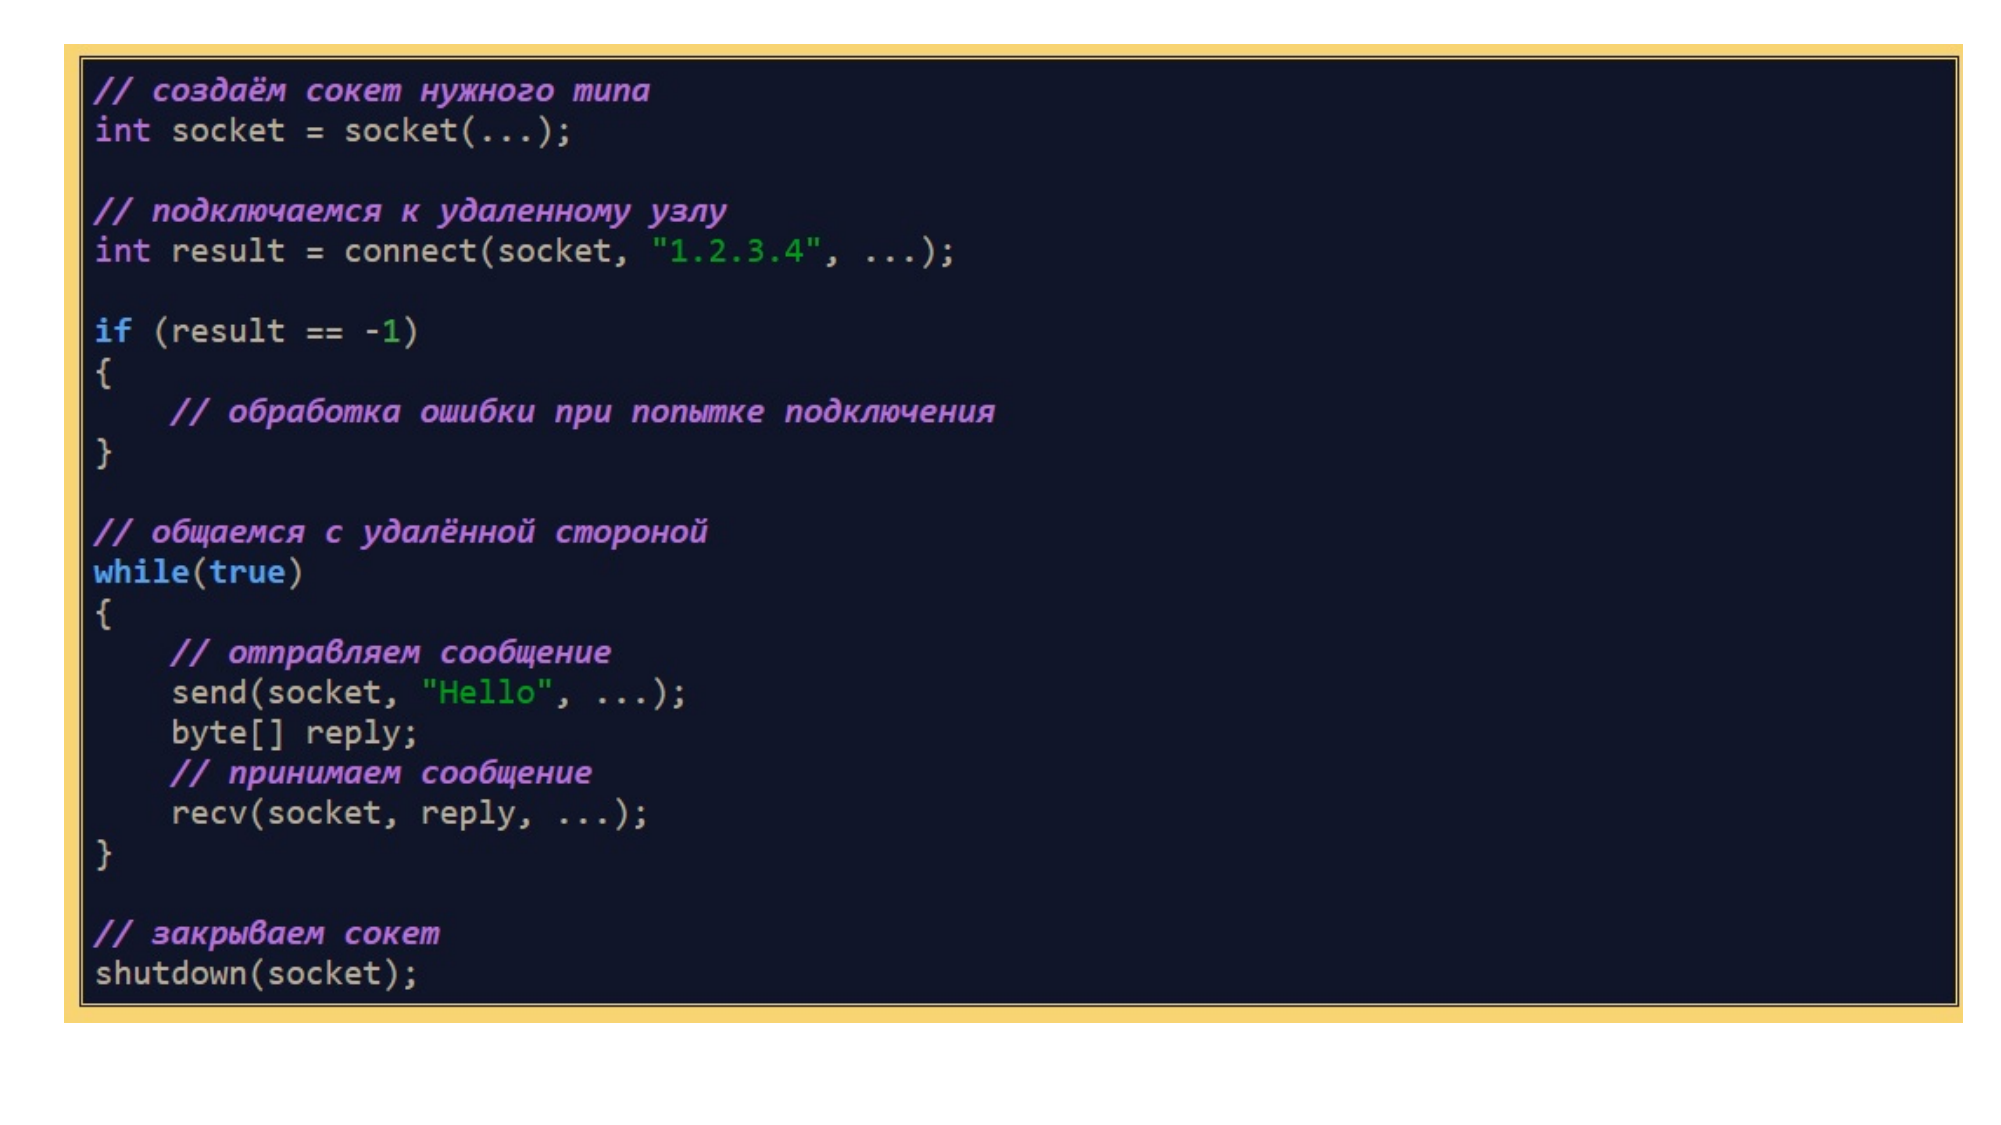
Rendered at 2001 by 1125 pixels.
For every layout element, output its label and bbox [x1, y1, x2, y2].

picture [64, 44, 1963, 1023]
